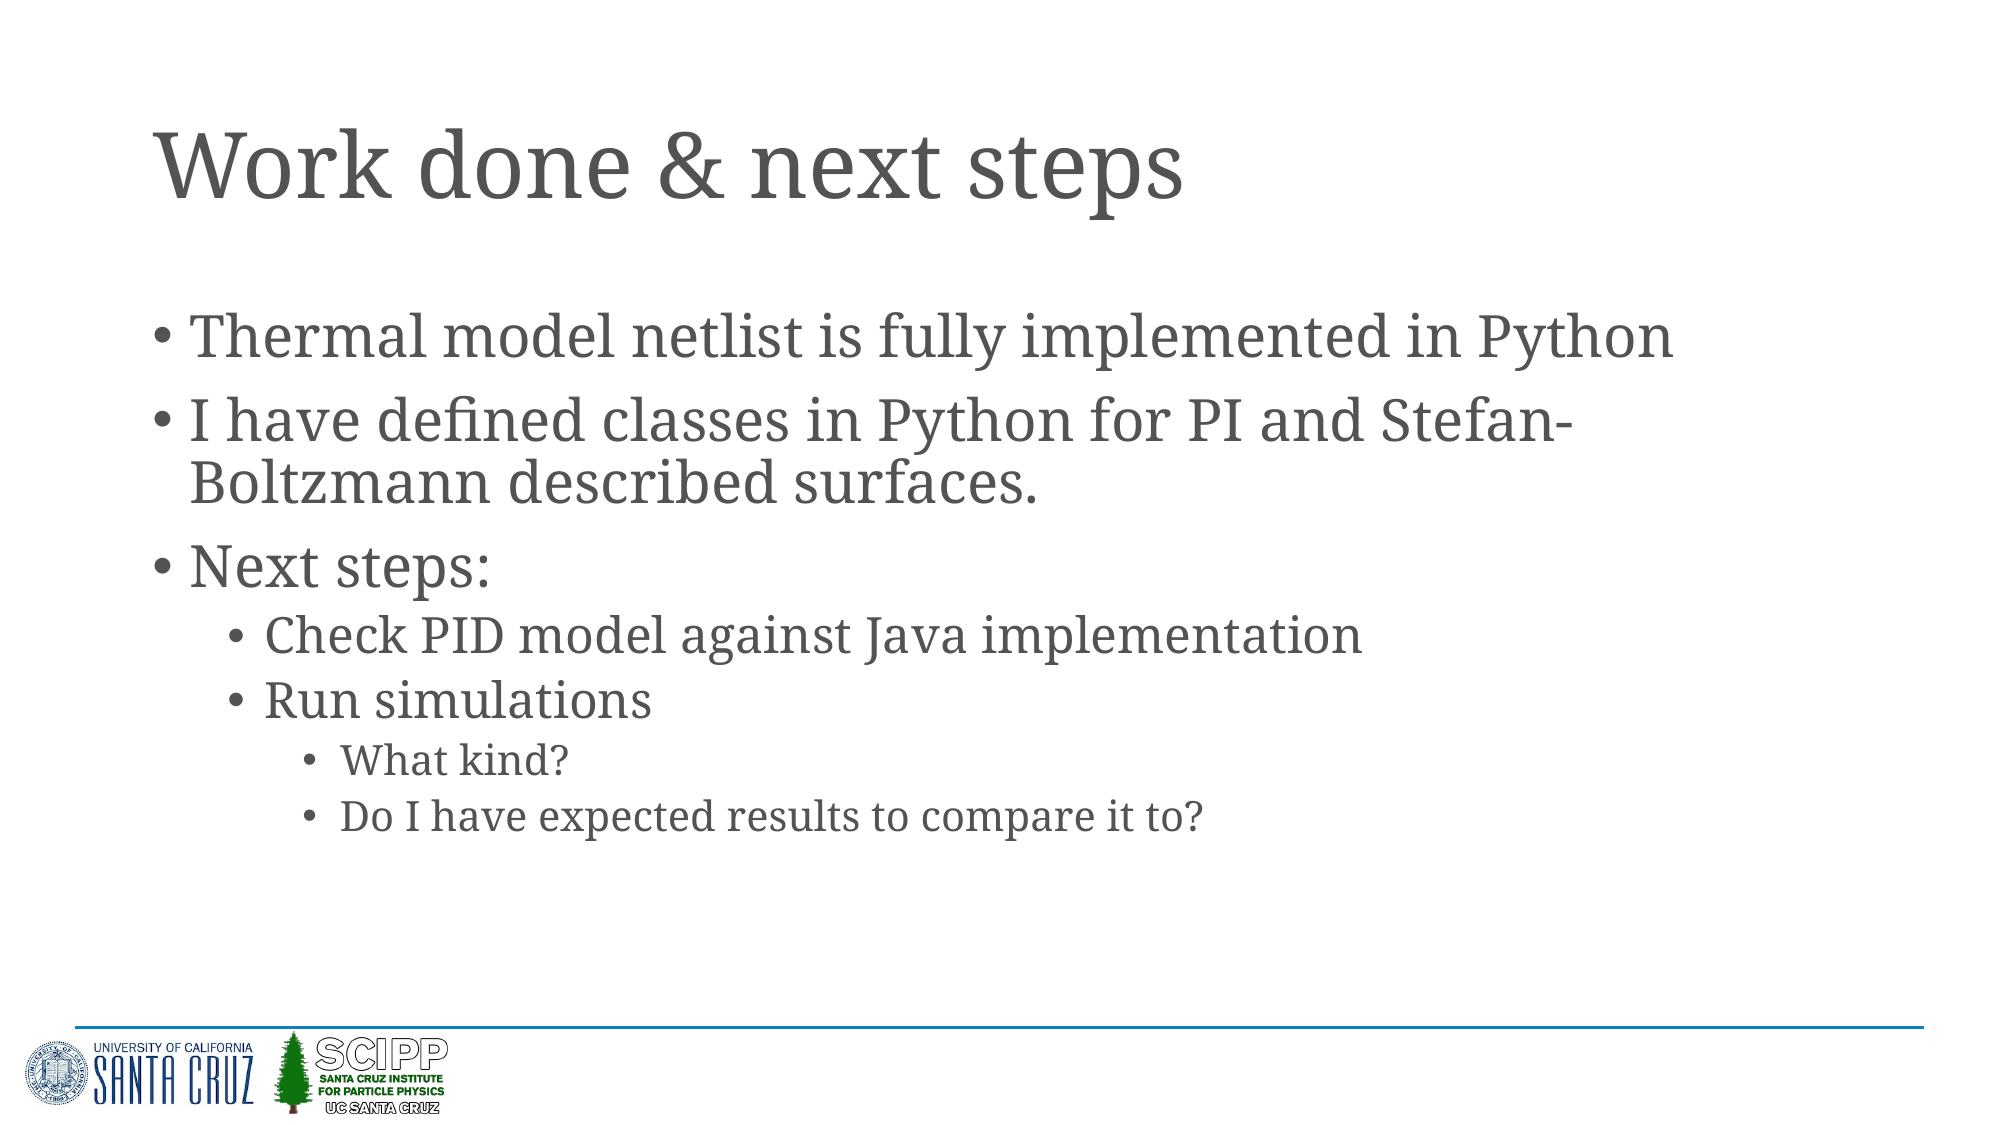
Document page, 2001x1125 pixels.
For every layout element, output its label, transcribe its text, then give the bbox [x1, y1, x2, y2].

list Thermal model netlist is fully implemented in Python I have defined classes in Python for PI and Stefan-Boltzmann described surfaces. Next steps: Check PID model against Java implementation Run simulations What kind? Do I have expected results to compare it to? [137, 299, 1863, 1014]
picture [274, 1031, 448, 1114]
title Work done & next steps [137, 59, 1863, 278]
picture [25, 1035, 255, 1110]
